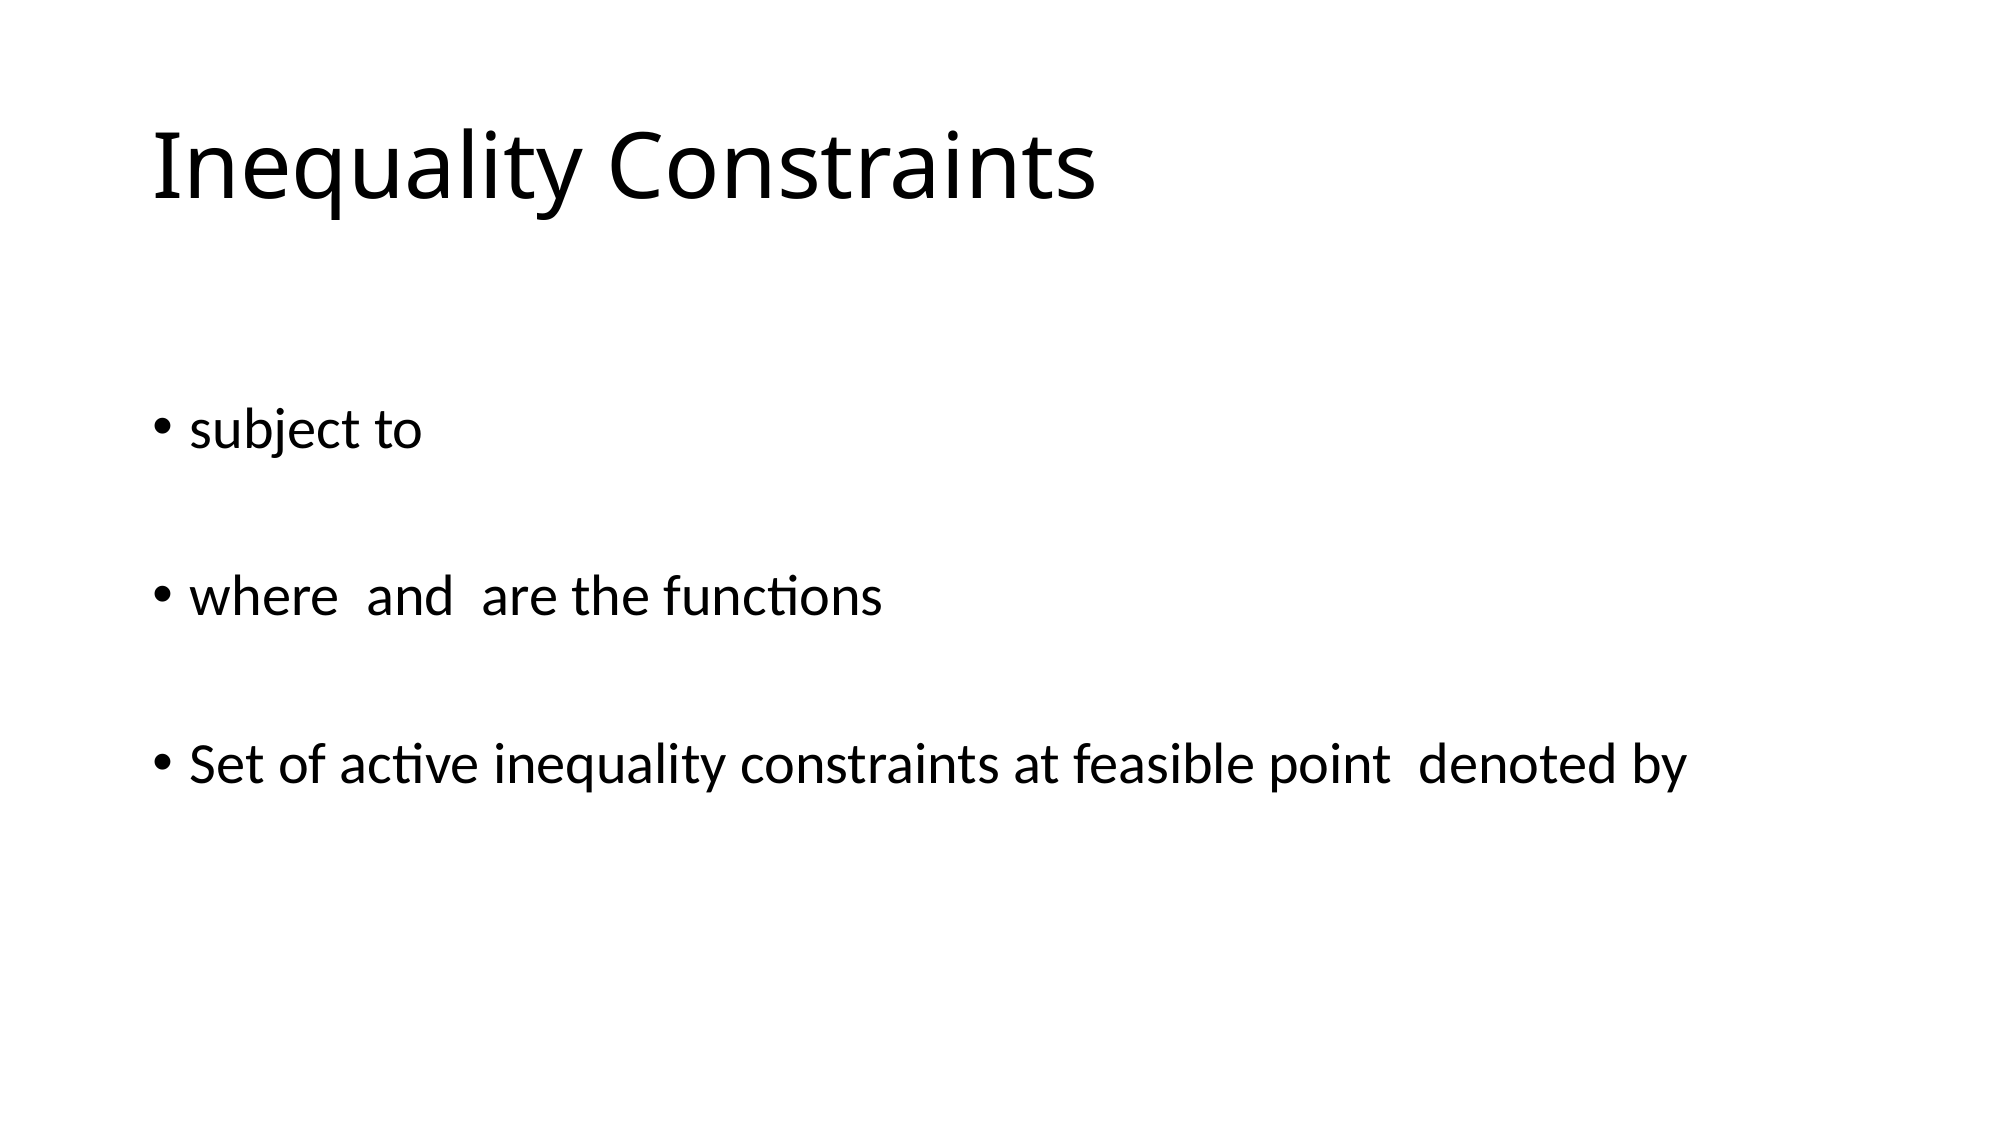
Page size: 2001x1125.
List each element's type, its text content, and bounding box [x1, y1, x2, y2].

title Inequality Constraints [137, 59, 1863, 278]
